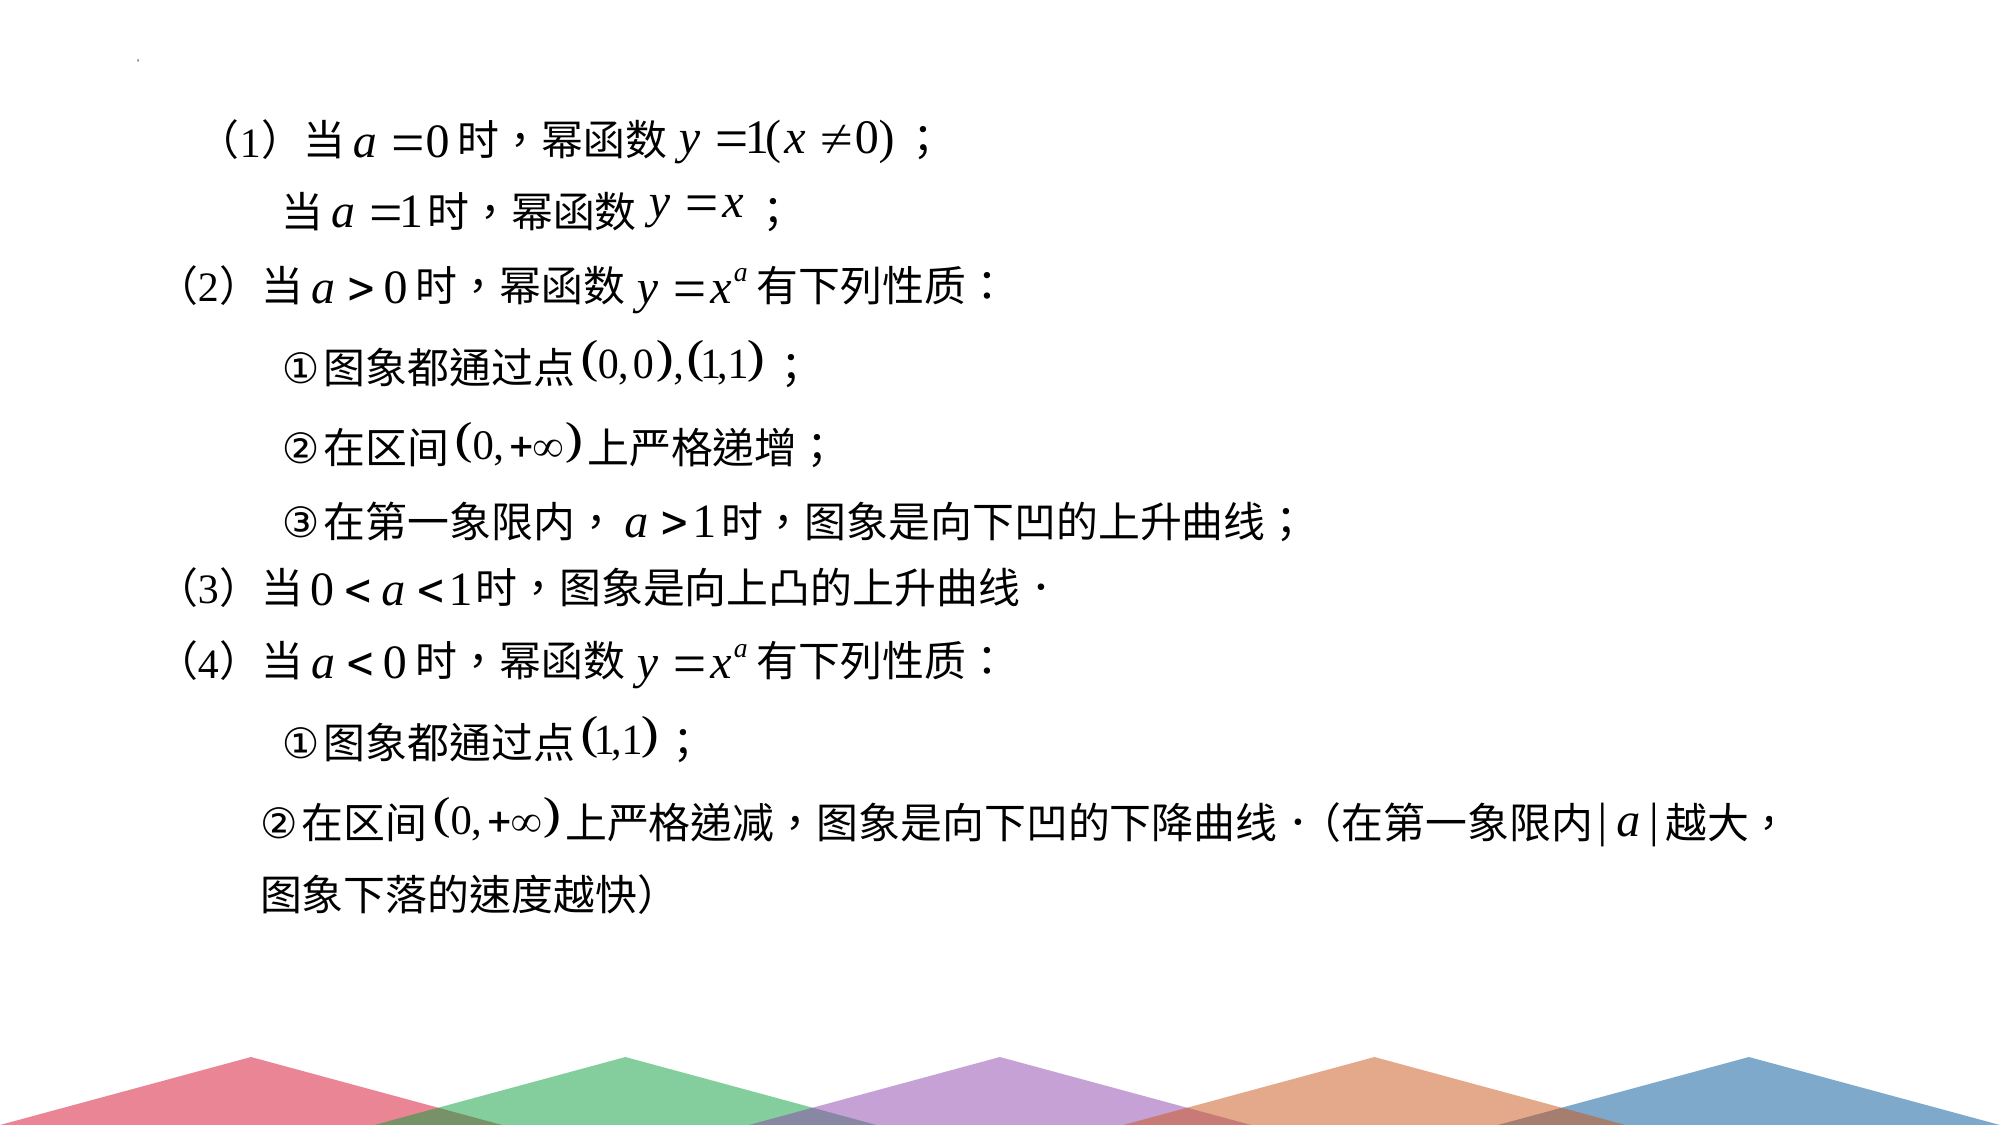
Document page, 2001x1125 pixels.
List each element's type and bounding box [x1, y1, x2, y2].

text_box [1563, 1057, 2000, 1125]
text_box [374, 1057, 811, 1125]
text_box [1123, 1057, 1626, 1125]
text_box [748, 1057, 1186, 1125]
text_box [114, 109, 1772, 998]
text_box [0, 1057, 437, 1125]
